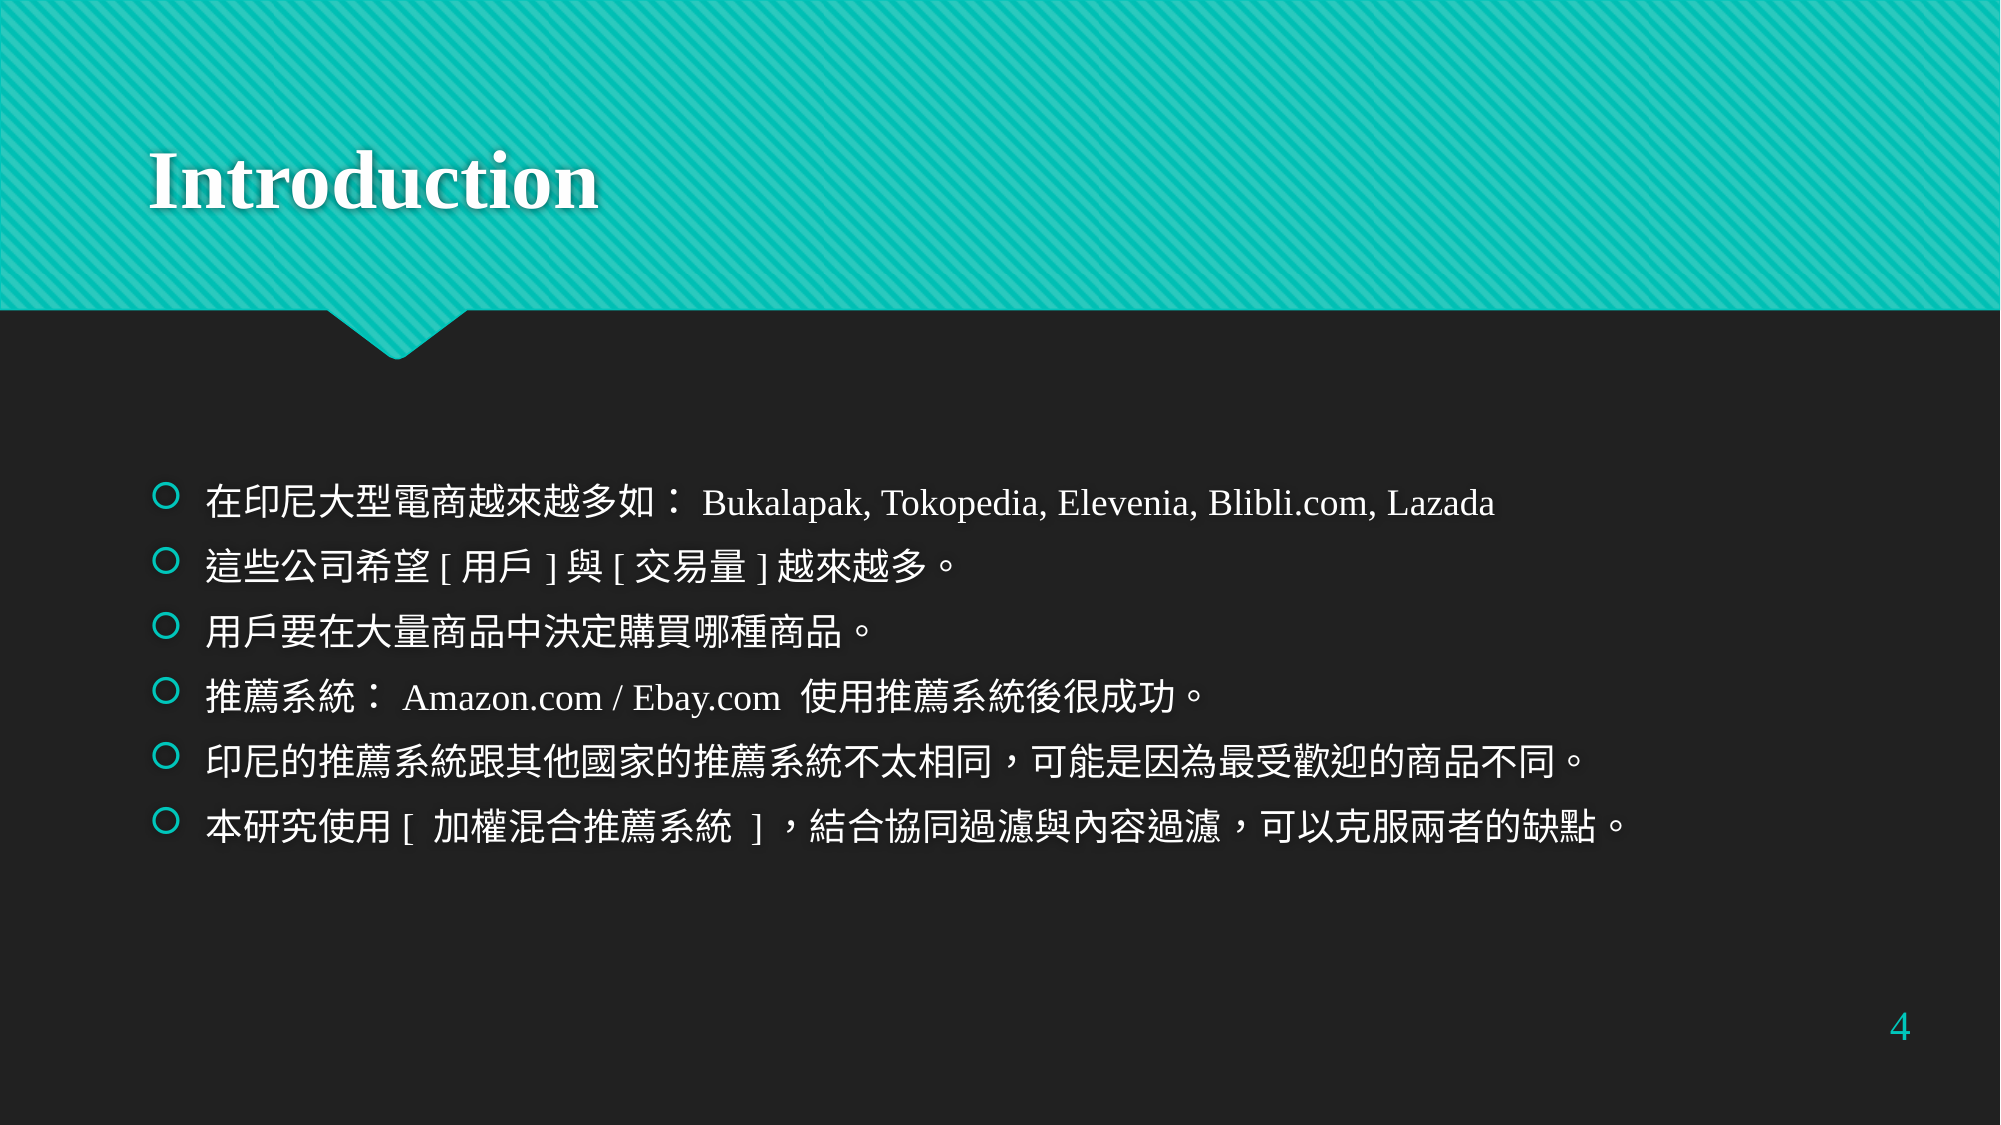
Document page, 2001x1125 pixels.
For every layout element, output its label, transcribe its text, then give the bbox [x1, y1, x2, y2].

title Introduction [132, 73, 1868, 233]
slide_number 4 [1751, 970, 1926, 1051]
list 在印尼大型電商越來越多如：Bukalapak, Tokopedia, Elevenia, Blibli.com, Lazada 這些公司希望[用戶]與[交易量]越來越多。 用戶要在大量商品中決定購買哪種商品。 推薦系統：Amazon.com / Ebay.com 使用推薦系統後很成功。 印尼的推薦系統跟其他國家的推薦系統不太相同，可能是因為最受歡迎的商品不同。 本研究使用[ 加權混合推薦系統 ]，結合協同過濾與內容過濾，可以克服兩者的缺點。 [134, 364, 1866, 962]
